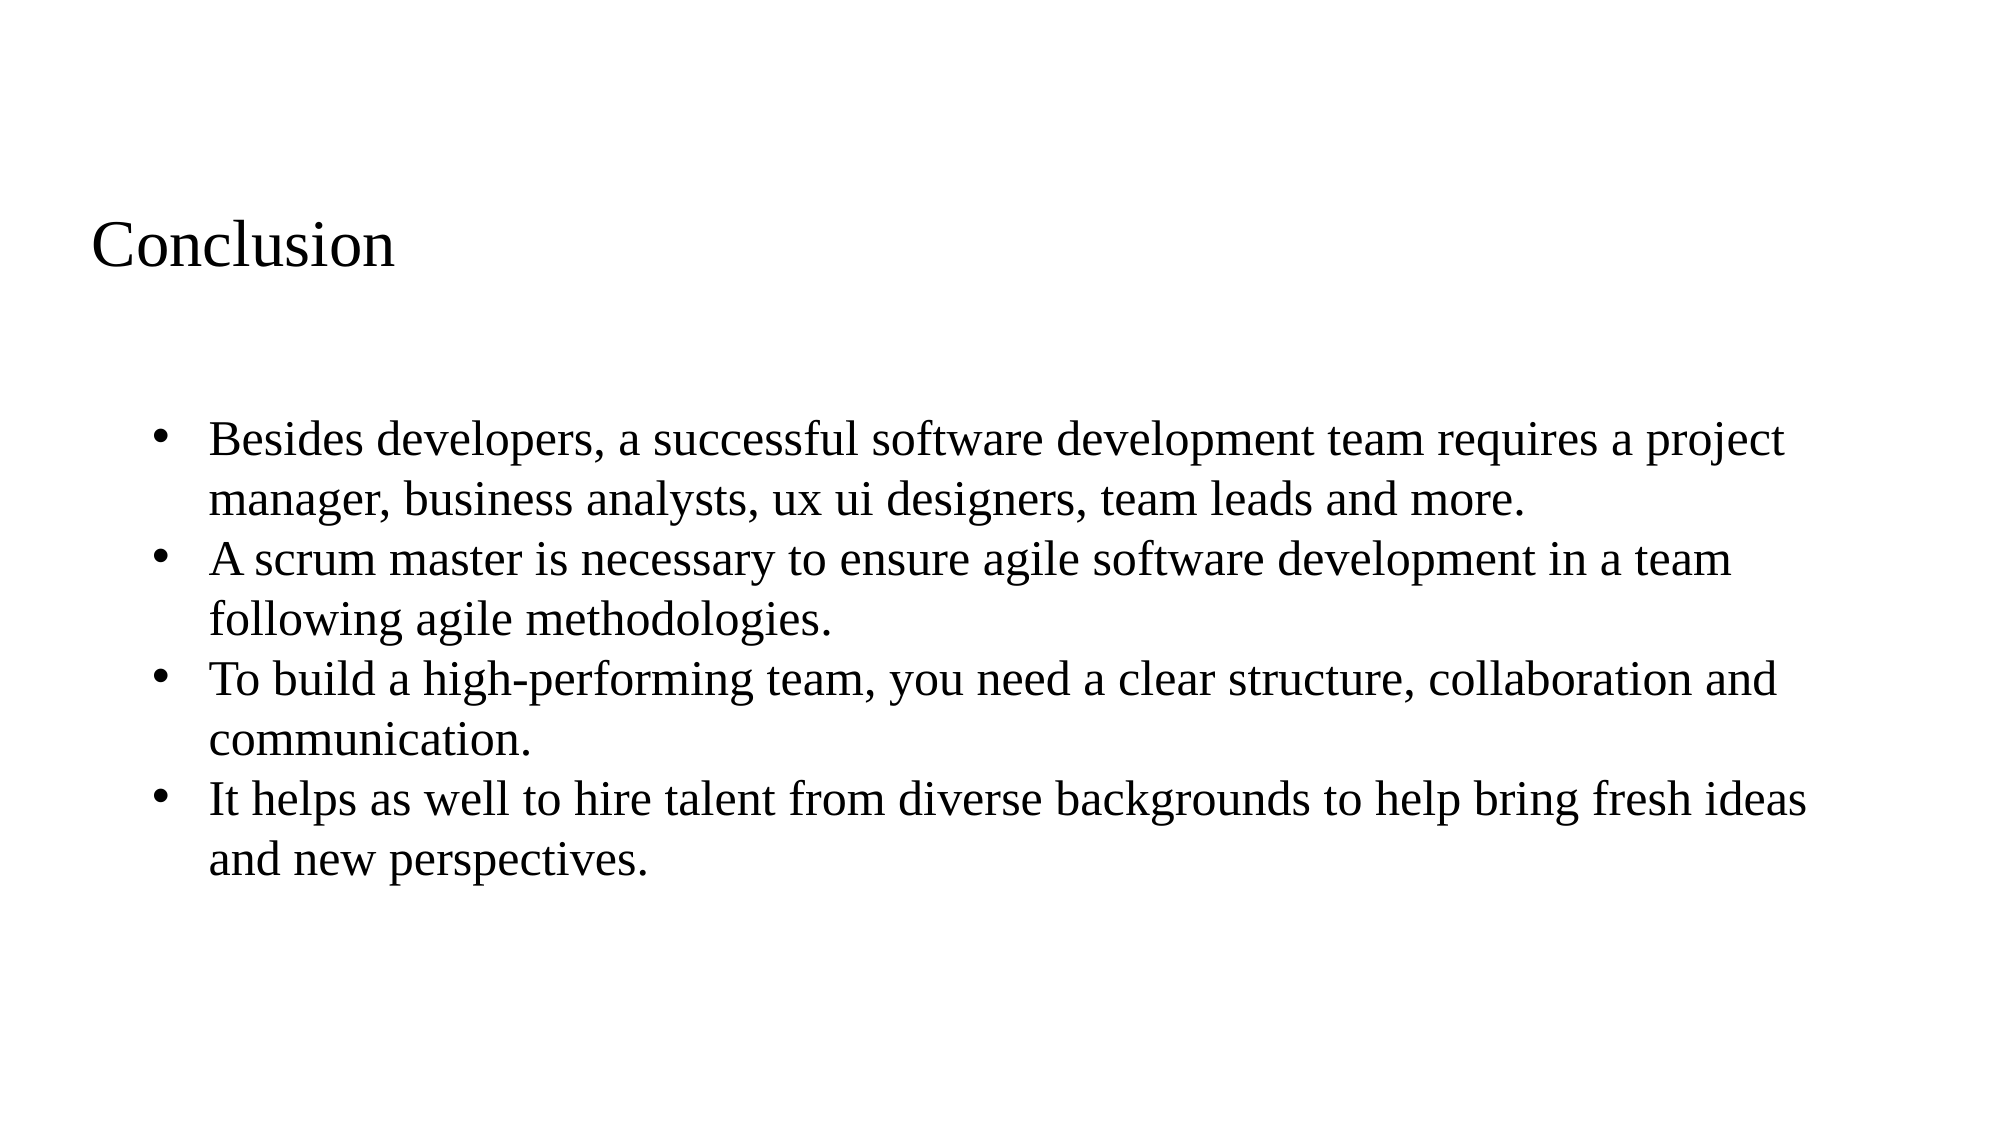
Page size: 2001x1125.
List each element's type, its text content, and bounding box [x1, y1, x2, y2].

text_box Besides developers, a successful software development team requires a project manager, business analysts, ux ui designers, team leads and more. A scrum master is necessary to ensure agile software development in a team following agile methodologies. To build a high-performing team, you need a clear structure, collaboration and communication. It helps as well to hire talent from diverse backgrounds to help bring fresh ideas and new perspectives. [137, 397, 1863, 893]
text_box Conclusion [76, 192, 786, 287]
